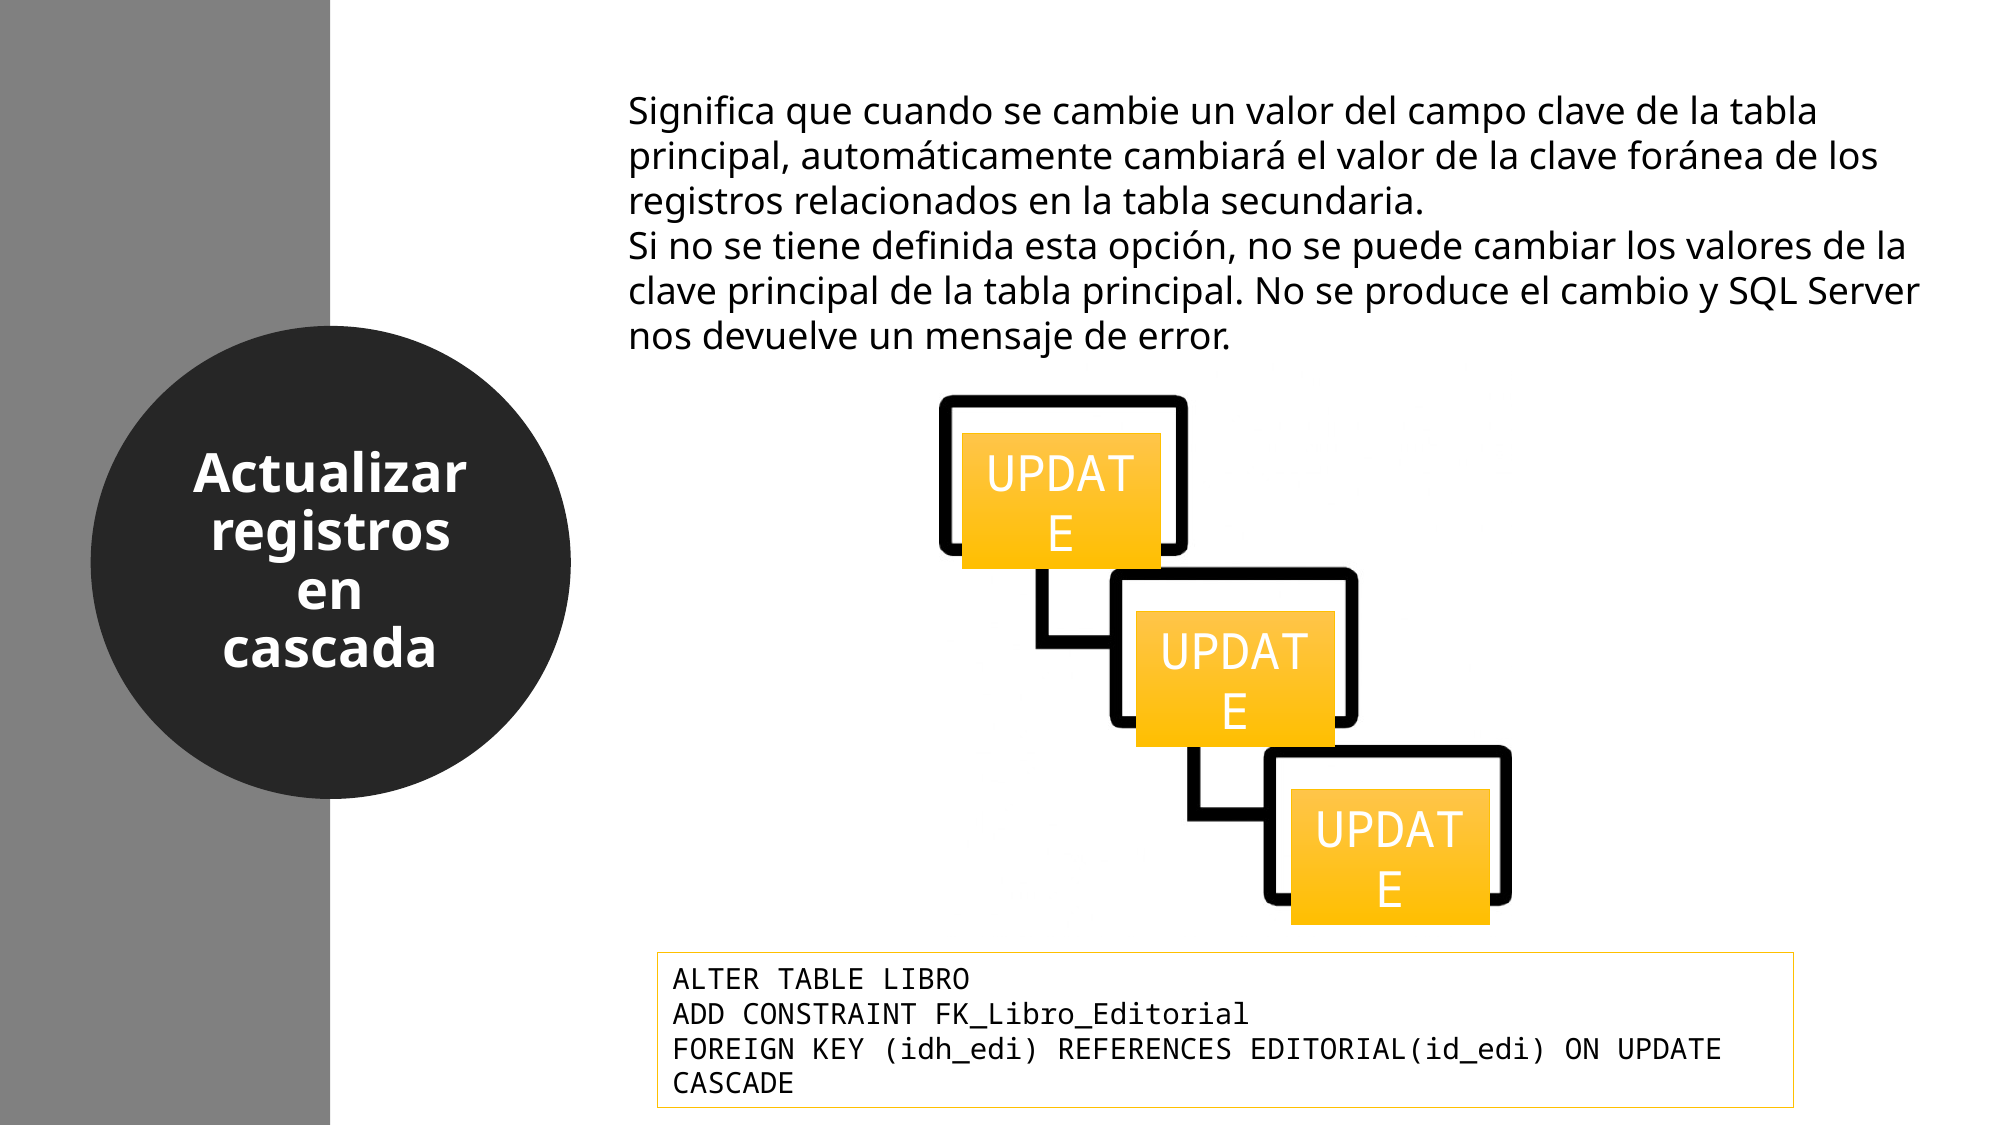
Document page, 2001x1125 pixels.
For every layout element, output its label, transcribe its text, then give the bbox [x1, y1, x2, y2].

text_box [939, 363, 1512, 937]
text_box Actualizar registros en cascada [105, 340, 557, 785]
text_box [0, 0, 331, 1125]
text_box ALTER TABLE LIBRO ADD CONSTRAINT FK_Libro_Editorial FOREIGN KEY (idh_edi) REFERENCES EDITORIAL(id_edi) ON UPDATE CASCADE [657, 952, 1794, 1108]
text_box Significa que cuando se cambie un valor del campo clave de la tabla principal, automáticamente cambiará el valor de la clave foránea de los registros relacionados en la tabla secundaria. Si no se tiene definida esta opción, no se puede cambiar los valores de la clave principal de la tabla principal. No se produce el cambio y SQL Server nos devuelve un mensaje de error. [613, 79, 1974, 365]
